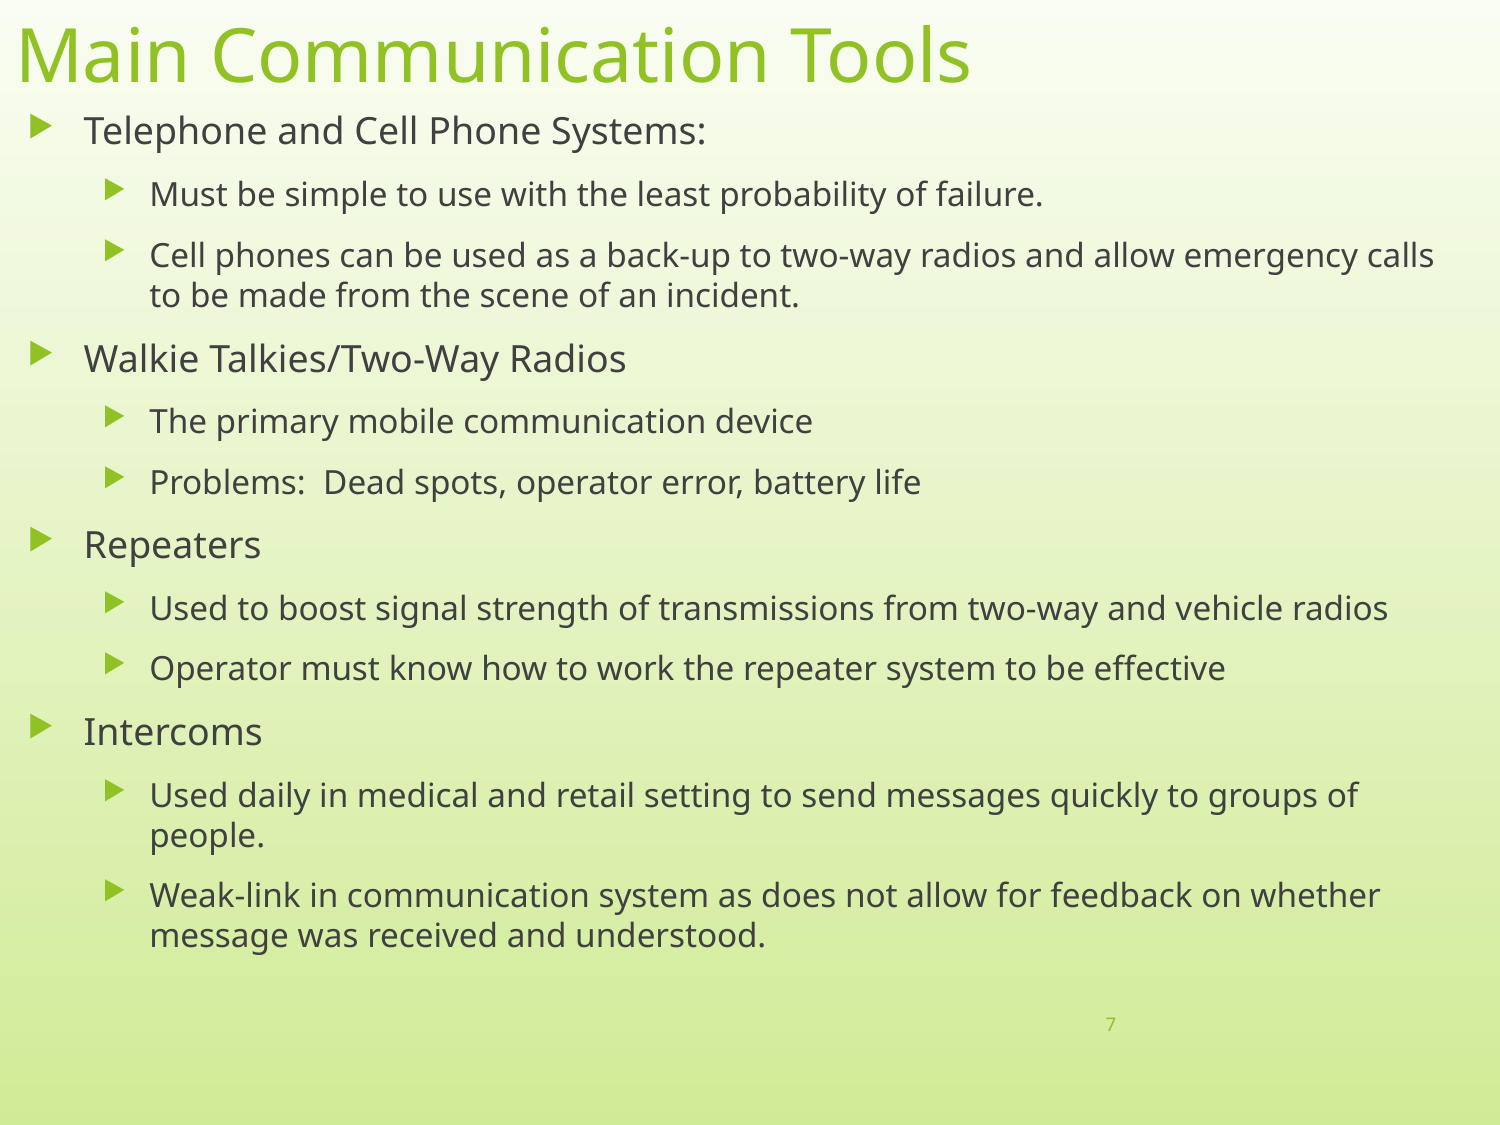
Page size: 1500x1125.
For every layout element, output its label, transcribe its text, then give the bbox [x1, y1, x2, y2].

title Main Communication Tools [0, 0, 1042, 217]
list Telephone and Cell Phone Systems: Must be simple to use with the least probability of failure. Cell phones can be used as a back-up to two-way radios and allow emergency calls to be made from the scene of an incident. Walkie Talkies/Two-Way Radios The primary mobile communication device Problems: Dead spots, operator error, battery life [12, 99, 1475, 737]
text_box Repeaters Used to boost signal strength of transmissions from two-way and vehicle radios Operator must know how to work the repeater system to be effective Intercoms Used daily in medical and retail setting to send messages quickly to groups of people. Weak-link in communication system as does not allow for feedback on whether message was received and understood. [12, 513, 1463, 1125]
